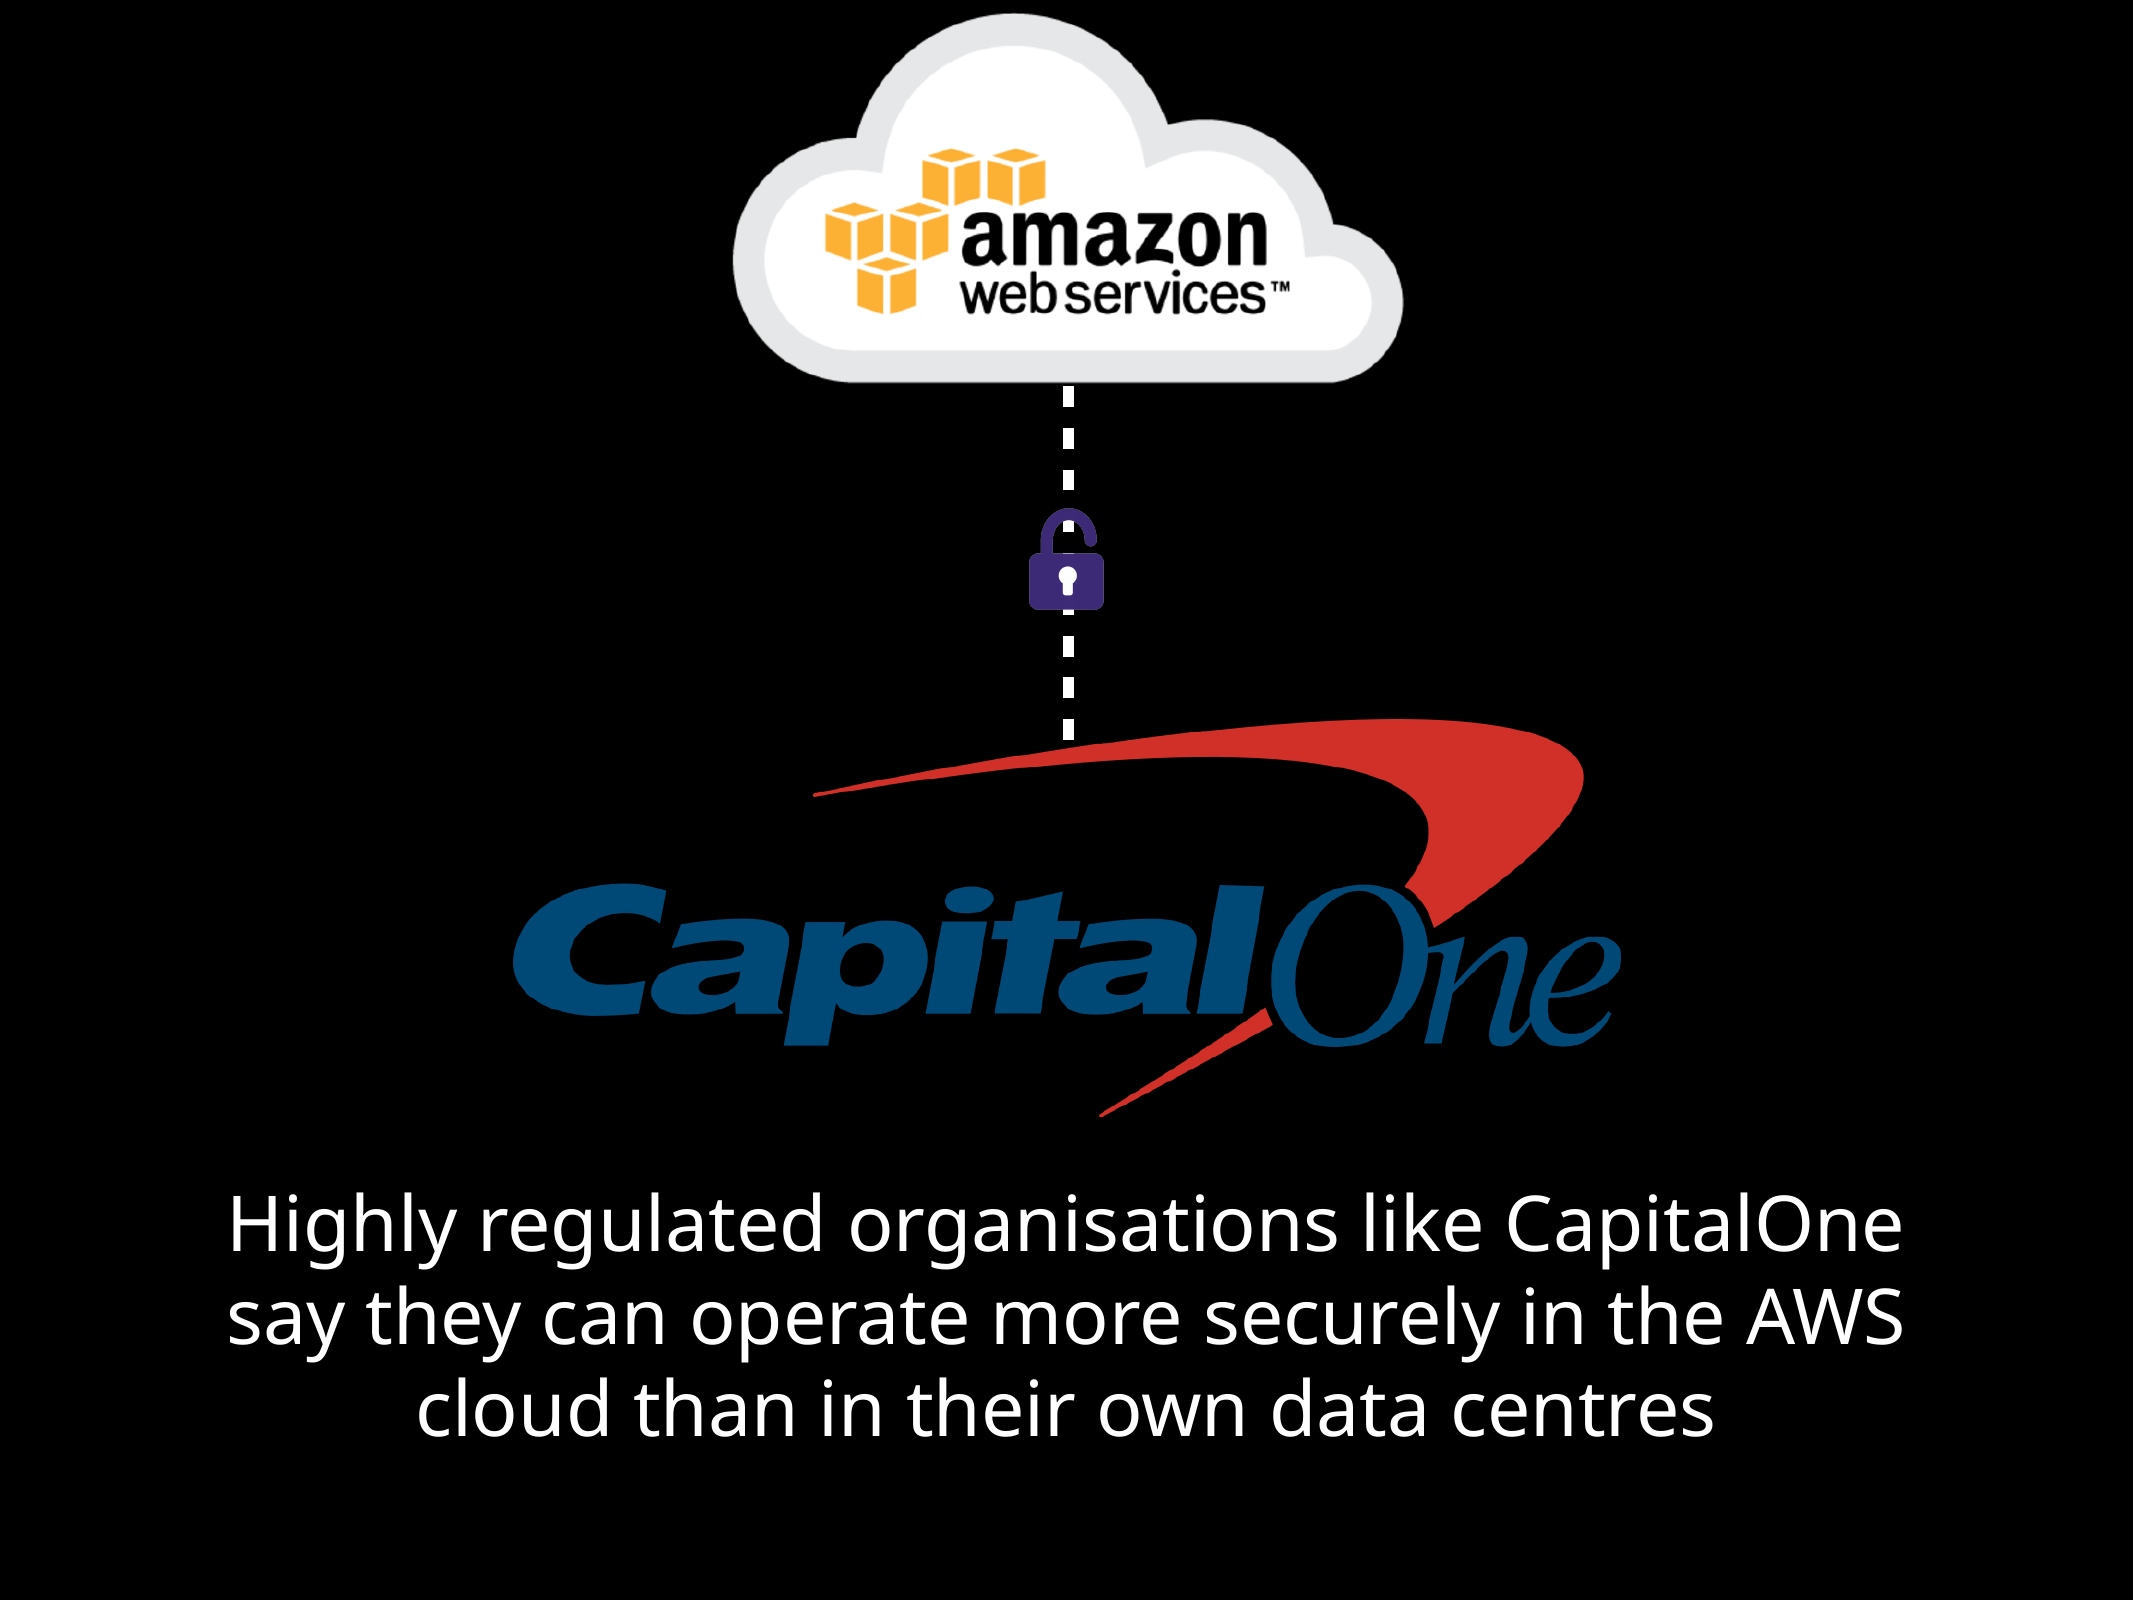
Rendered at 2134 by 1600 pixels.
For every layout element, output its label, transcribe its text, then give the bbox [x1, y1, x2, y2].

picture [712, 0, 1421, 400]
picture [1014, 506, 1120, 612]
text_box Highly regulated organisations like CapitalOne say they can operate more securely in the AWS cloud than in their own data centres [208, 918, 1925, 1461]
picture [513, 719, 1621, 1119]
